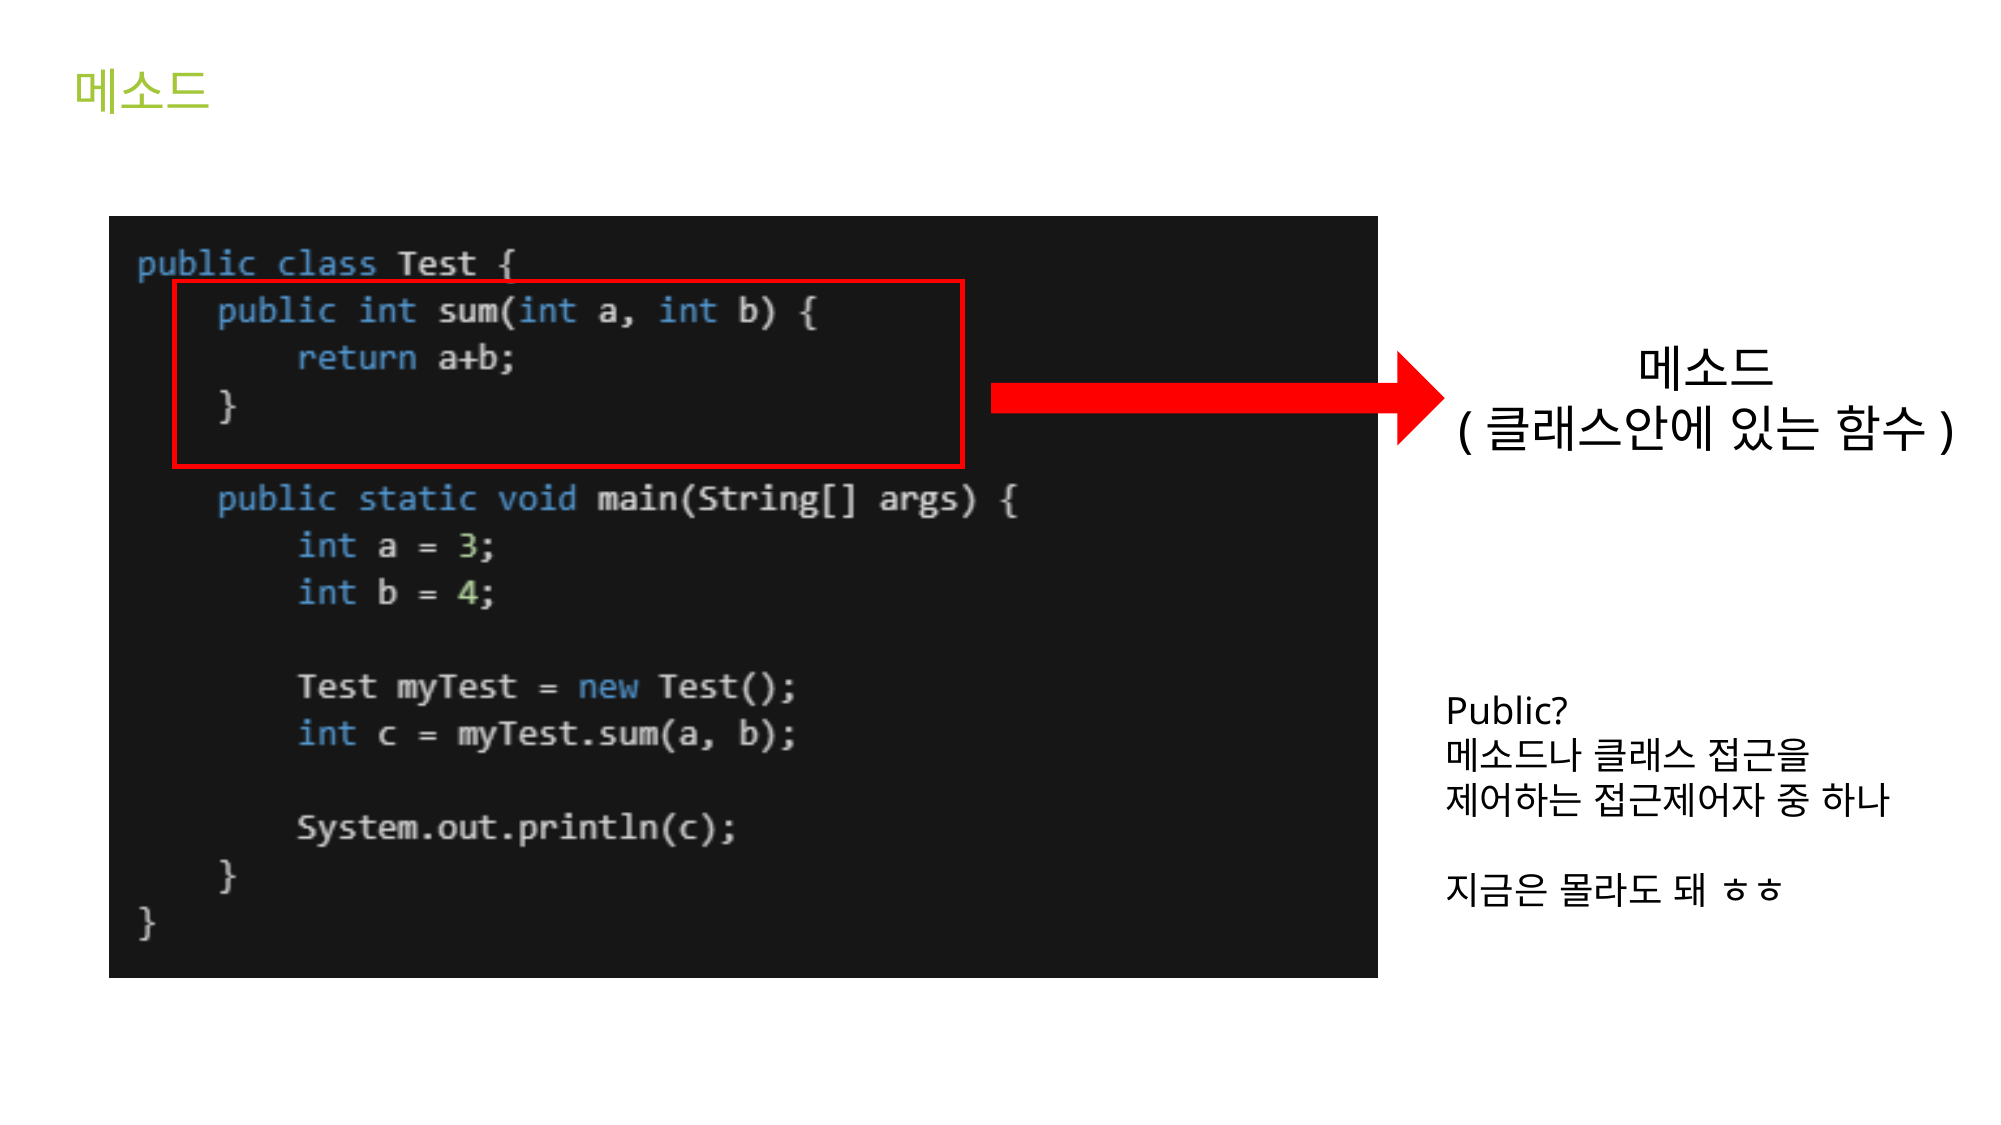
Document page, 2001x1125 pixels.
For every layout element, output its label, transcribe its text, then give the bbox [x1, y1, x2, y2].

picture [108, 216, 1378, 978]
text_box Public? 메소드나 클래스 접근을 제어하는 접근제어자 중 하나 지금은 몰라도 돼 ㅎㅎ [1430, 679, 1966, 920]
text_box [1378, 350, 1443, 446]
text_box 메소드 [59, 52, 227, 128]
text_box 메소드 (클래스안에 있는 함수) [1443, 329, 1970, 465]
